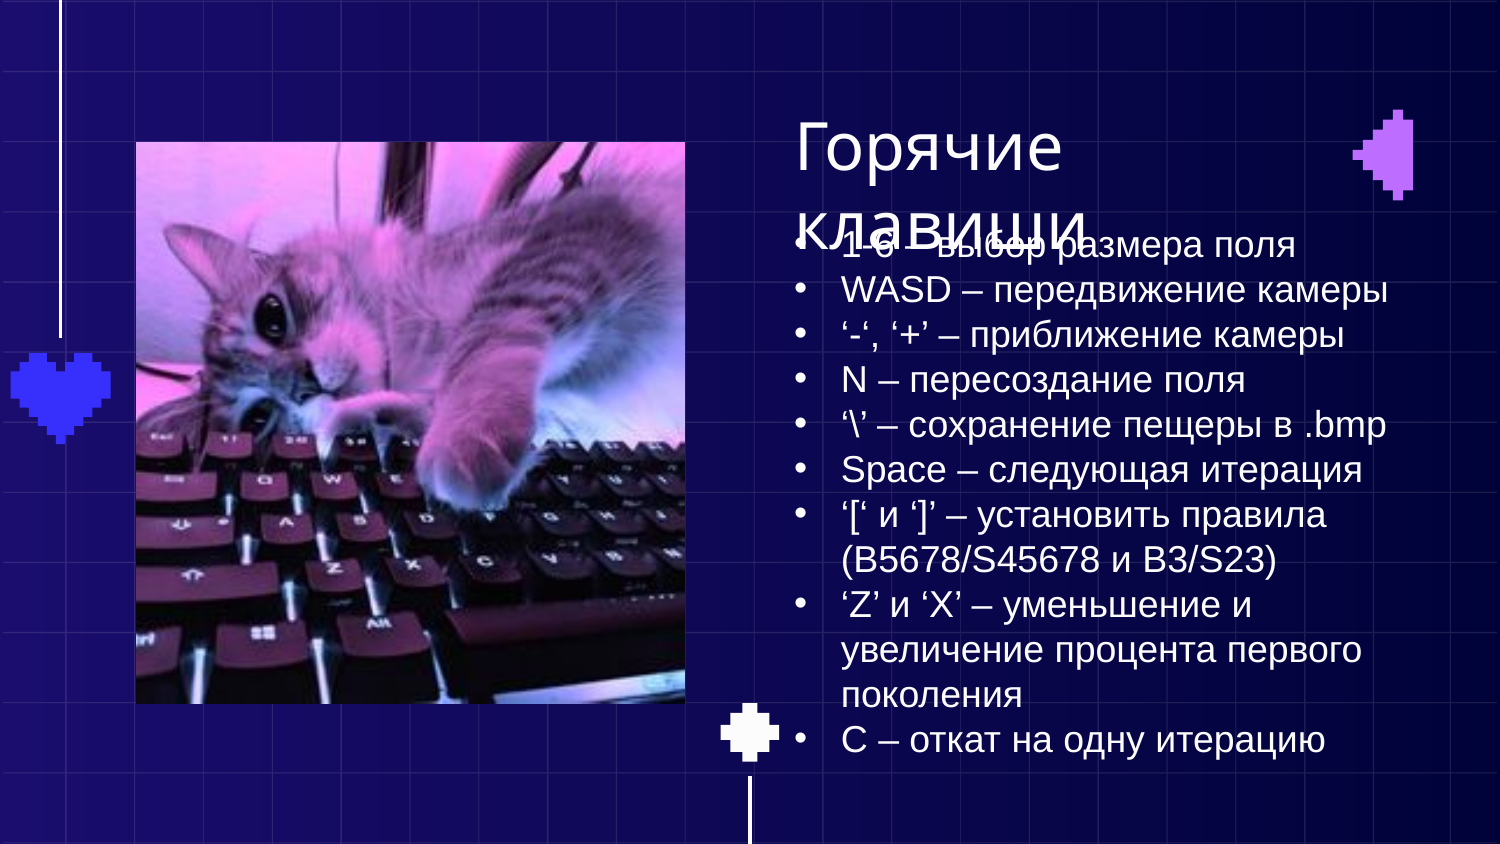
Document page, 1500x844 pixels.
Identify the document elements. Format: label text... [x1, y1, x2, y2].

picture [0, 0, 1500, 844]
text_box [1352, 109, 1414, 201]
text_box [720, 703, 780, 762]
subtitle 1-6 – выбор размера поля WASD – передвижение камеры ‘-‘, ‘+’ – приближение камеры N – пересоздание поля ‘\’ – сохранение пещеры в .bmp Space – следующая итерация ‘[‘ и ‘]’ – установить правила (B5678/S45678 и B3/S23) ‘Z’ и ‘X’ – уменьшение и увеличение процента первого поколения С – откат на одну итерацию [779, 205, 1448, 781]
title Горячие клавиши [779, 88, 1383, 181]
